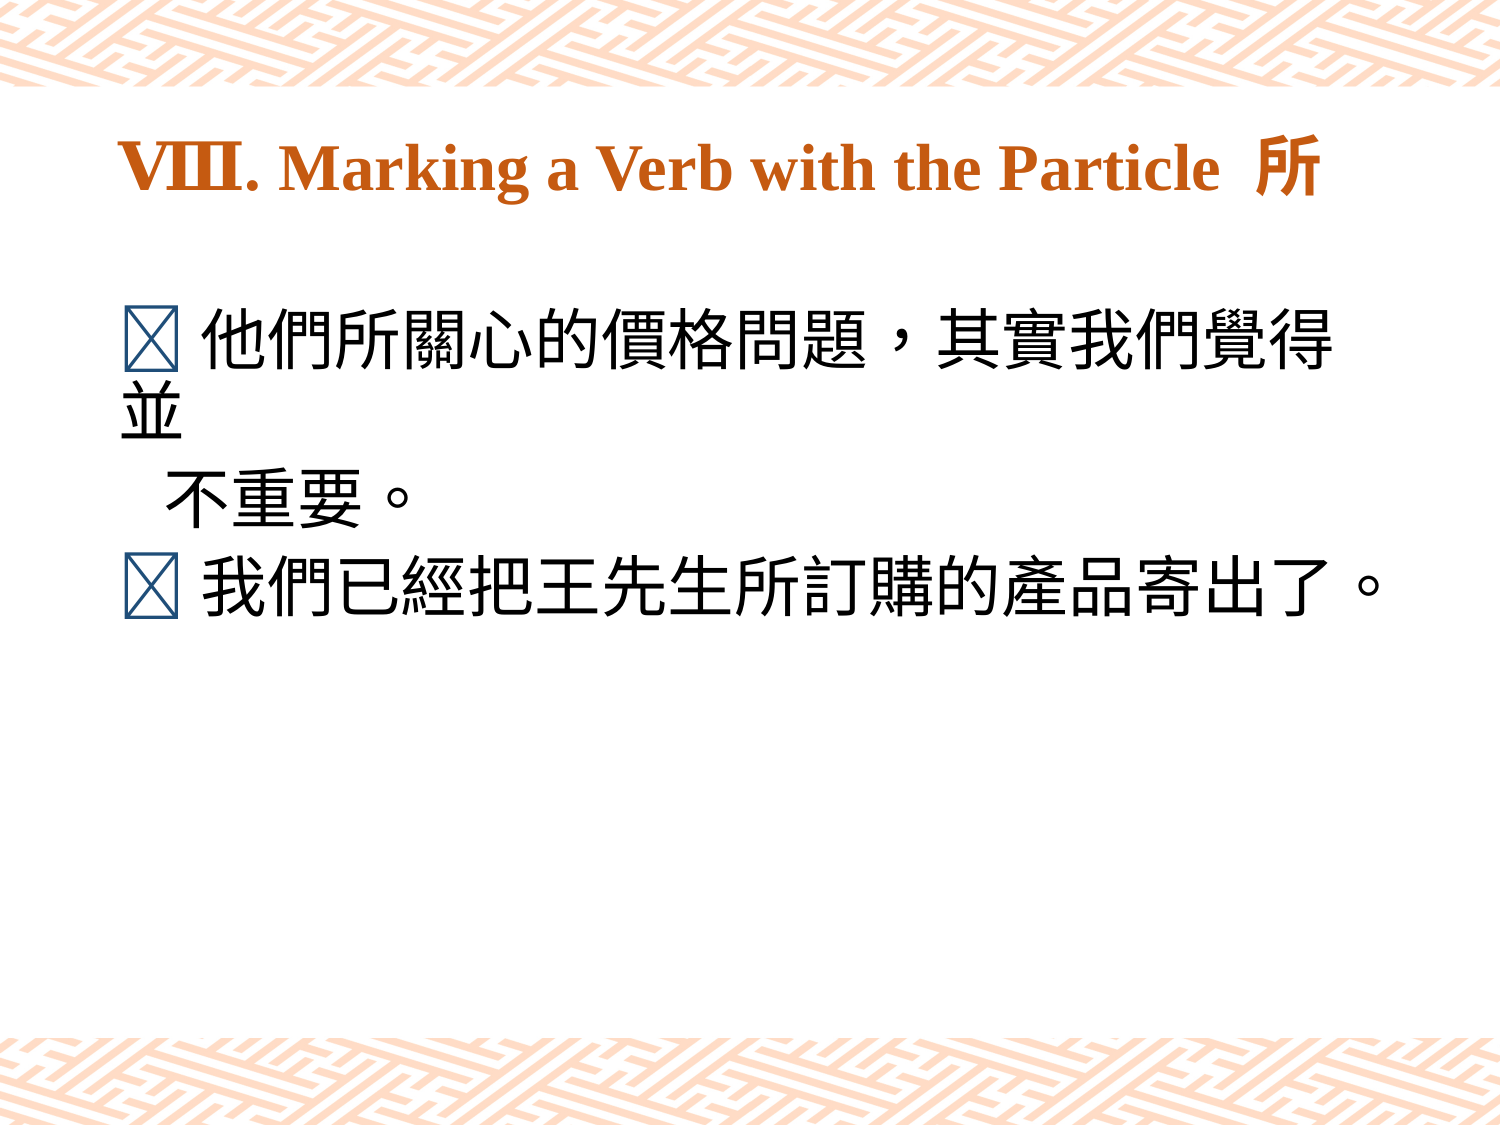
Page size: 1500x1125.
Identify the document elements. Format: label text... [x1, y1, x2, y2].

title Ⅷ. Marking a Verb with the Particle 所 [103, 59, 1397, 278]
list 他們所關心的價格問題，其實我們覺得並 不重要。 我們已經把王先生所訂購的產品寄出了。 [103, 299, 1397, 1014]
picture [0, 0, 1500, 1125]
